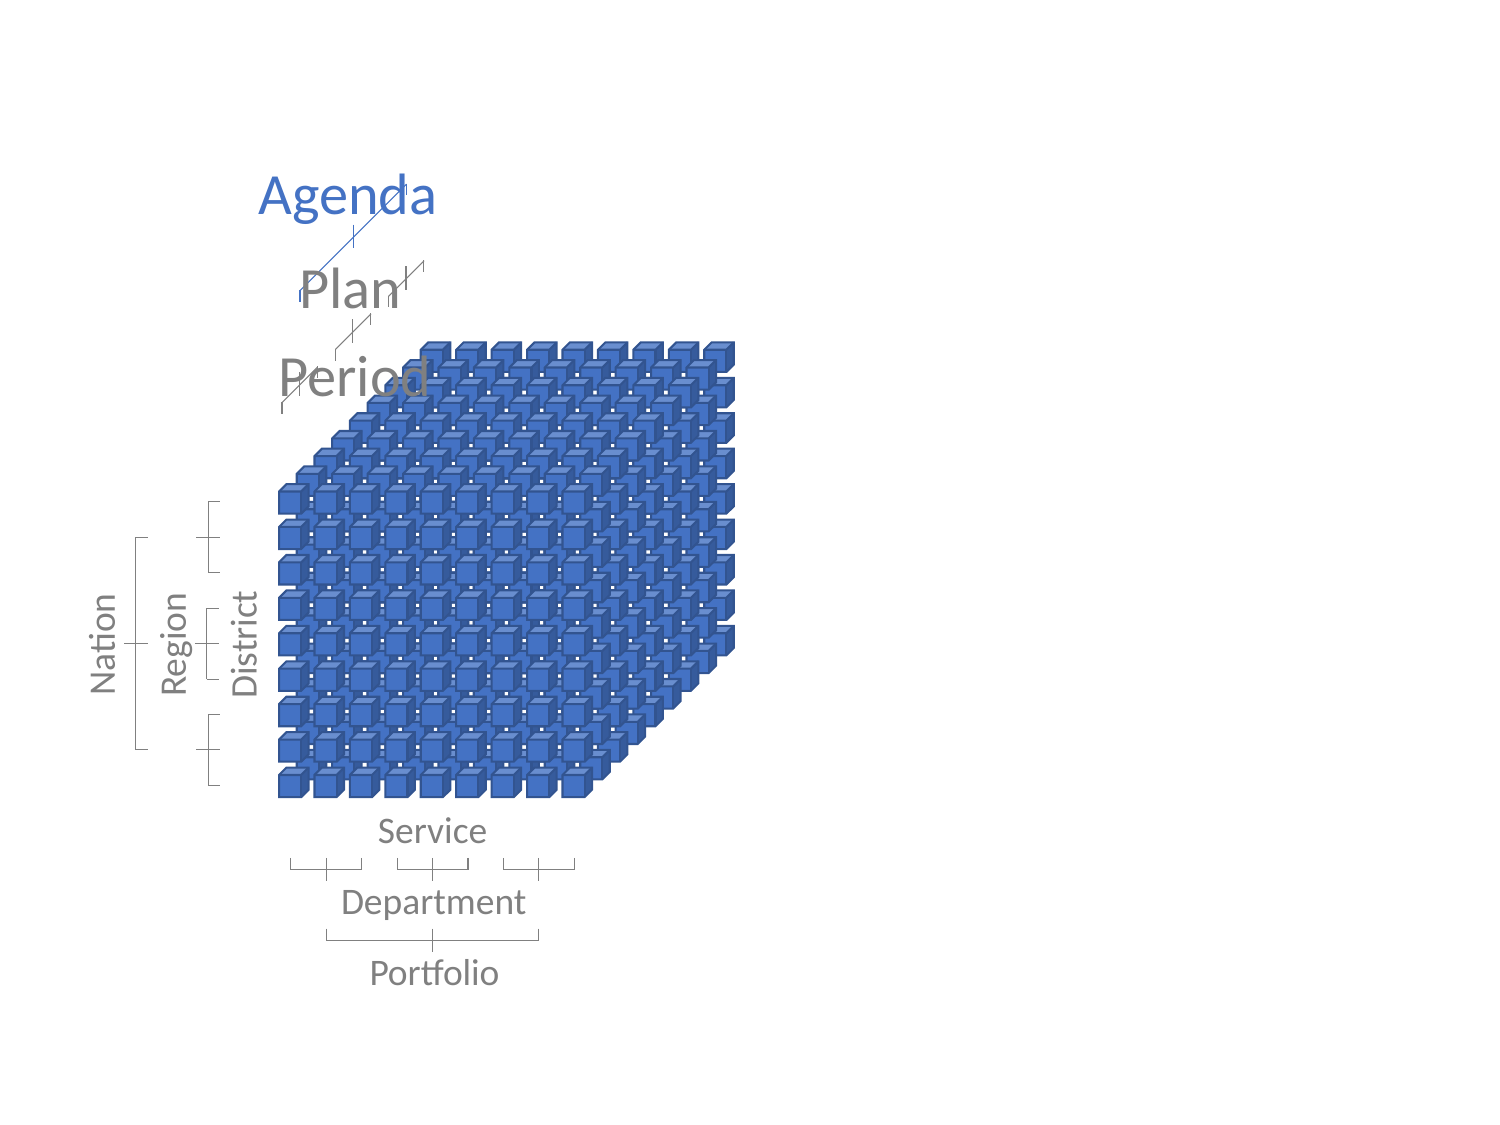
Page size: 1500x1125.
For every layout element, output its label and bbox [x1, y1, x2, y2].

text_box [70, 149, 734, 1001]
